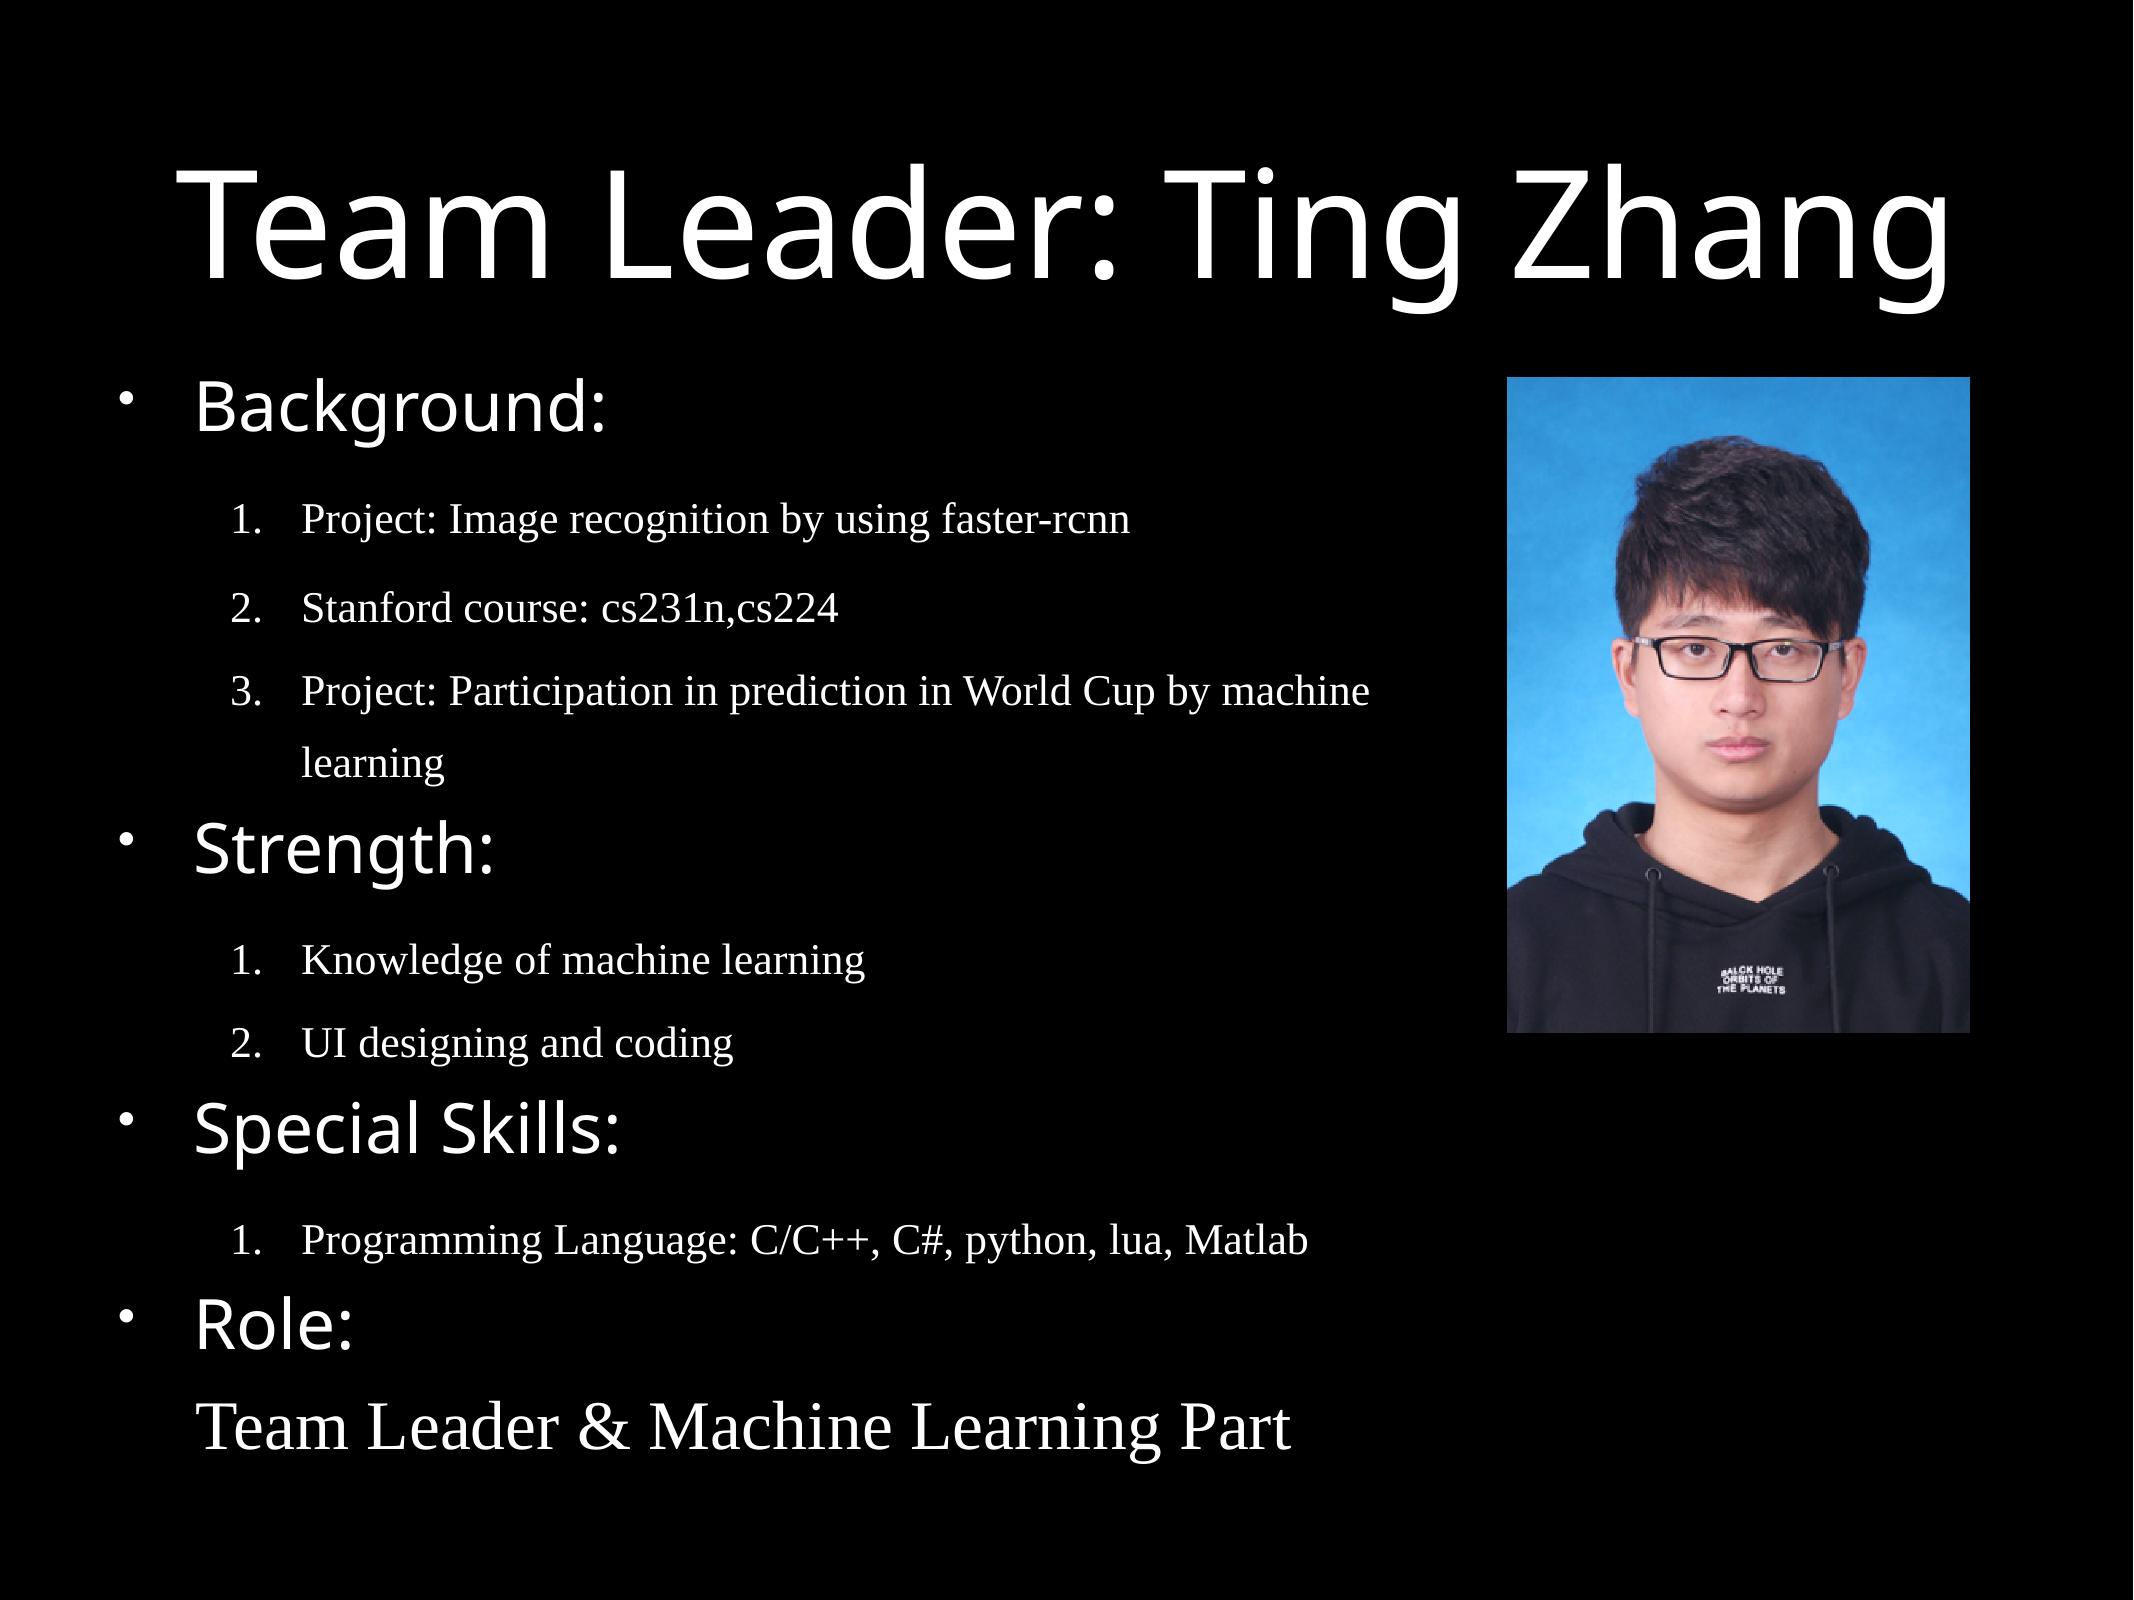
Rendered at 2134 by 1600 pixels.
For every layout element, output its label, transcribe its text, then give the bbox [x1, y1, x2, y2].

title Team Leader: Ting Zhang [155, 41, 1978, 397]
list Background: Project: Image recognition by using faster-rcnn Stanford course: cs231n,cs224 Project: Participation in prediction in World Cup by machine learning Strength: Knowledge of machine learning UI designing and coding Special Skills: Programming Language: C/C++, C#, python, lua, Matlab Role: Team Leader & Machine Learning Part [117, 356, 1531, 1470]
picture [1506, 377, 1971, 1033]
